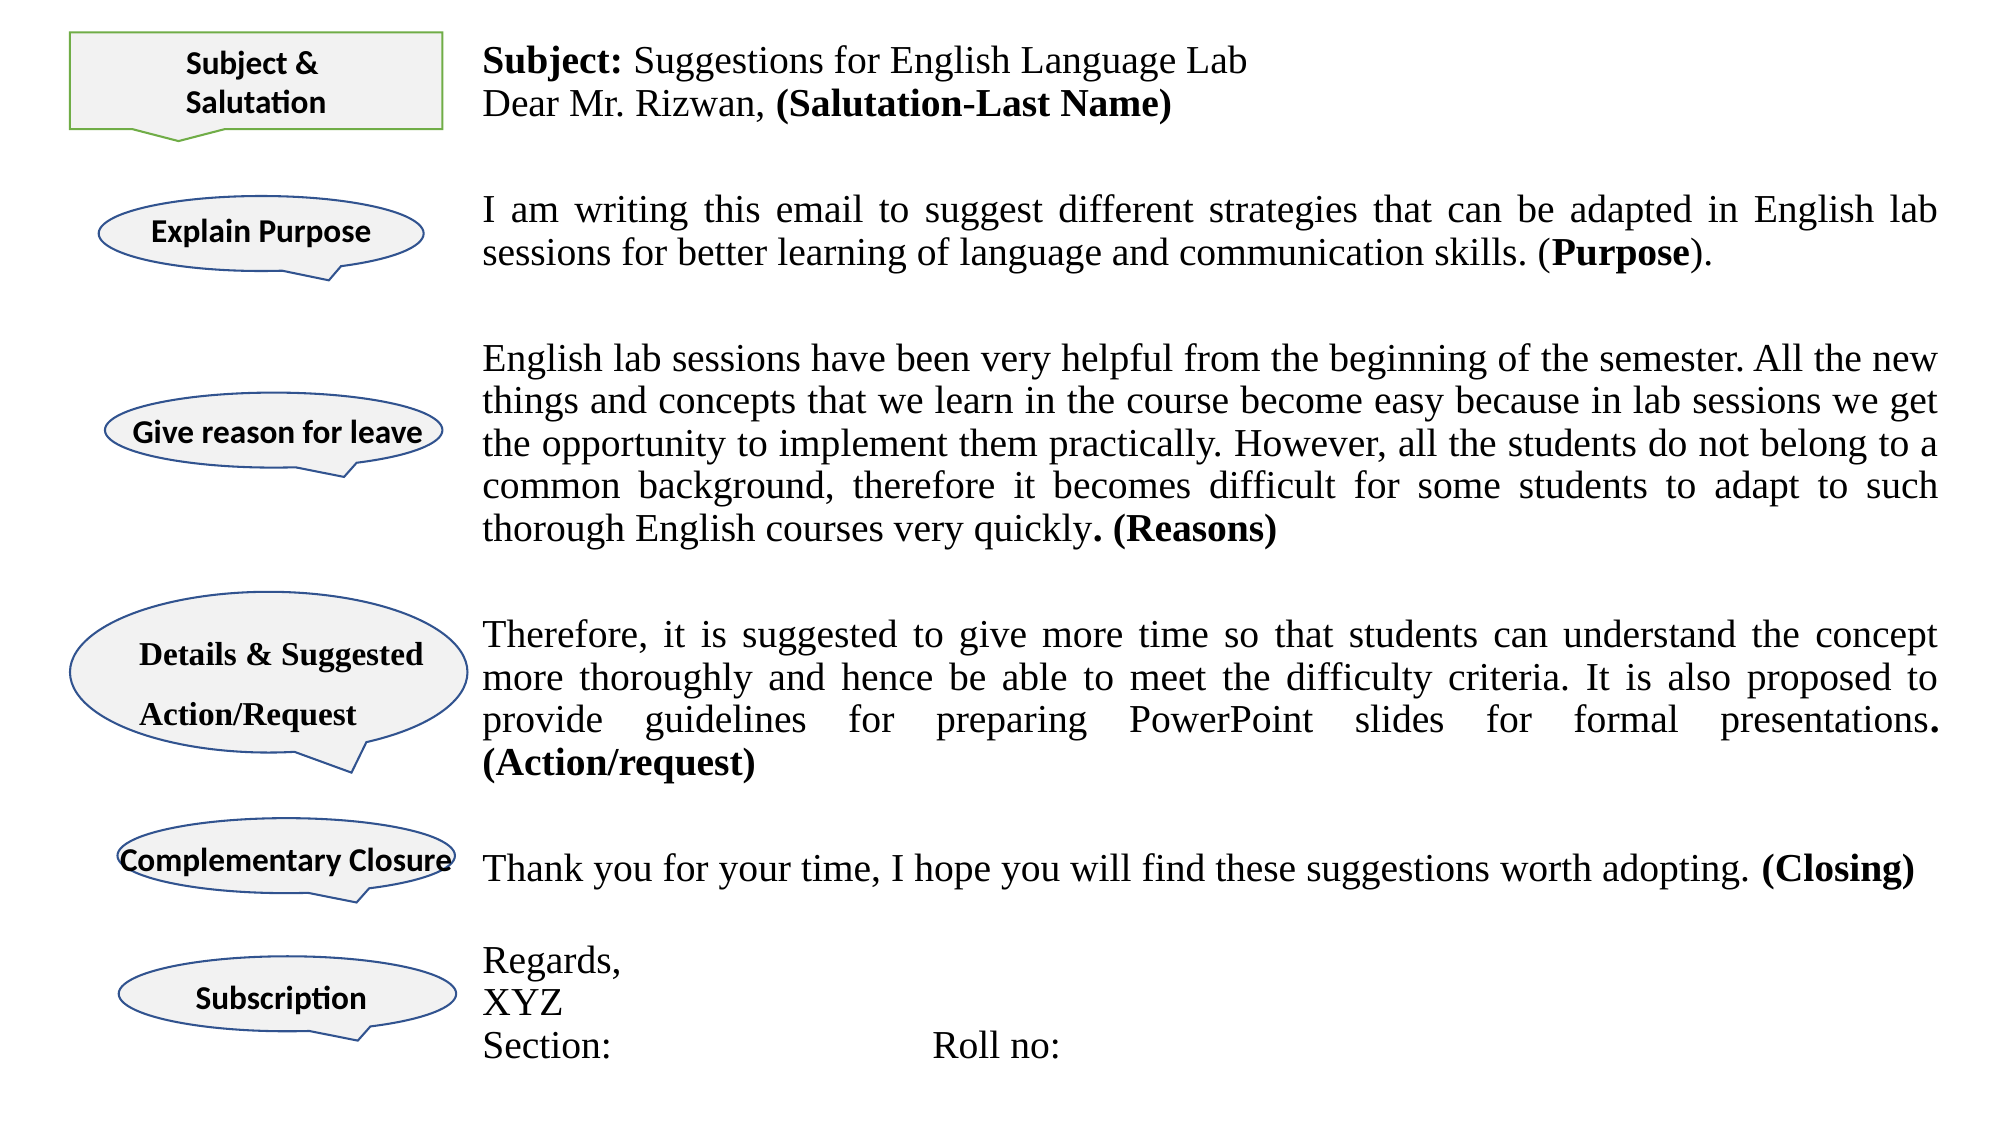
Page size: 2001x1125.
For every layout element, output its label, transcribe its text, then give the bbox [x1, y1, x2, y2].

text_box [104, 416, 117, 444]
text_box Subscription [143, 968, 419, 1024]
text_box Give reason for leave [117, 402, 443, 458]
list Subject: Suggestions for English Language Lab Dear Mr. Rizwan, (Salutation-Last Name) I am writing this email to suggest different strategies that can be adapted in English lab sessions for better learning of language and communication skills. (Purpose). English lab sessions have been very helpful from the beginning of the semester. All the new things and concepts that we learn in the course become easy because in lab sessions we get the opportunity to implement them practically. However, all the students do not belong to a common background, therefore it becomes difficult for some students to adapt to such thorough English courses very quickly. (Reasons) Therefore, it is suggested to give more time so that students can understand the concept more thoroughly and hence be able to meet the difficulty criteria. It is also proposed to provide guidelines for preparing PowerPoint slides for formal presentations. (Action/request) Thank you for your time, I hope you will find these suggestions worth adopting. (Closing) Regards, XYZ Section: Roll no: [467, 32, 1955, 1125]
text_box Explain Purpose [136, 202, 412, 258]
text_box [161, 392, 386, 402]
text_box [98, 209, 136, 258]
text_box Subject & Salutation [69, 32, 443, 142]
text_box [164, 956, 411, 968]
text_box [118, 974, 143, 1014]
text_box Details & Suggested Action/Request [49, 604, 483, 740]
text_box [412, 219, 424, 248]
text_box [162, 740, 376, 773]
text_box [173, 196, 350, 202]
text_box [163, 818, 410, 830]
text_box [161, 458, 387, 477]
text_box [419, 970, 457, 1018]
text_box [138, 258, 385, 281]
text_box [187, 886, 386, 903]
text_box Complementary Closure [104, 830, 504, 886]
text_box [163, 591, 375, 604]
text_box [187, 1024, 388, 1041]
